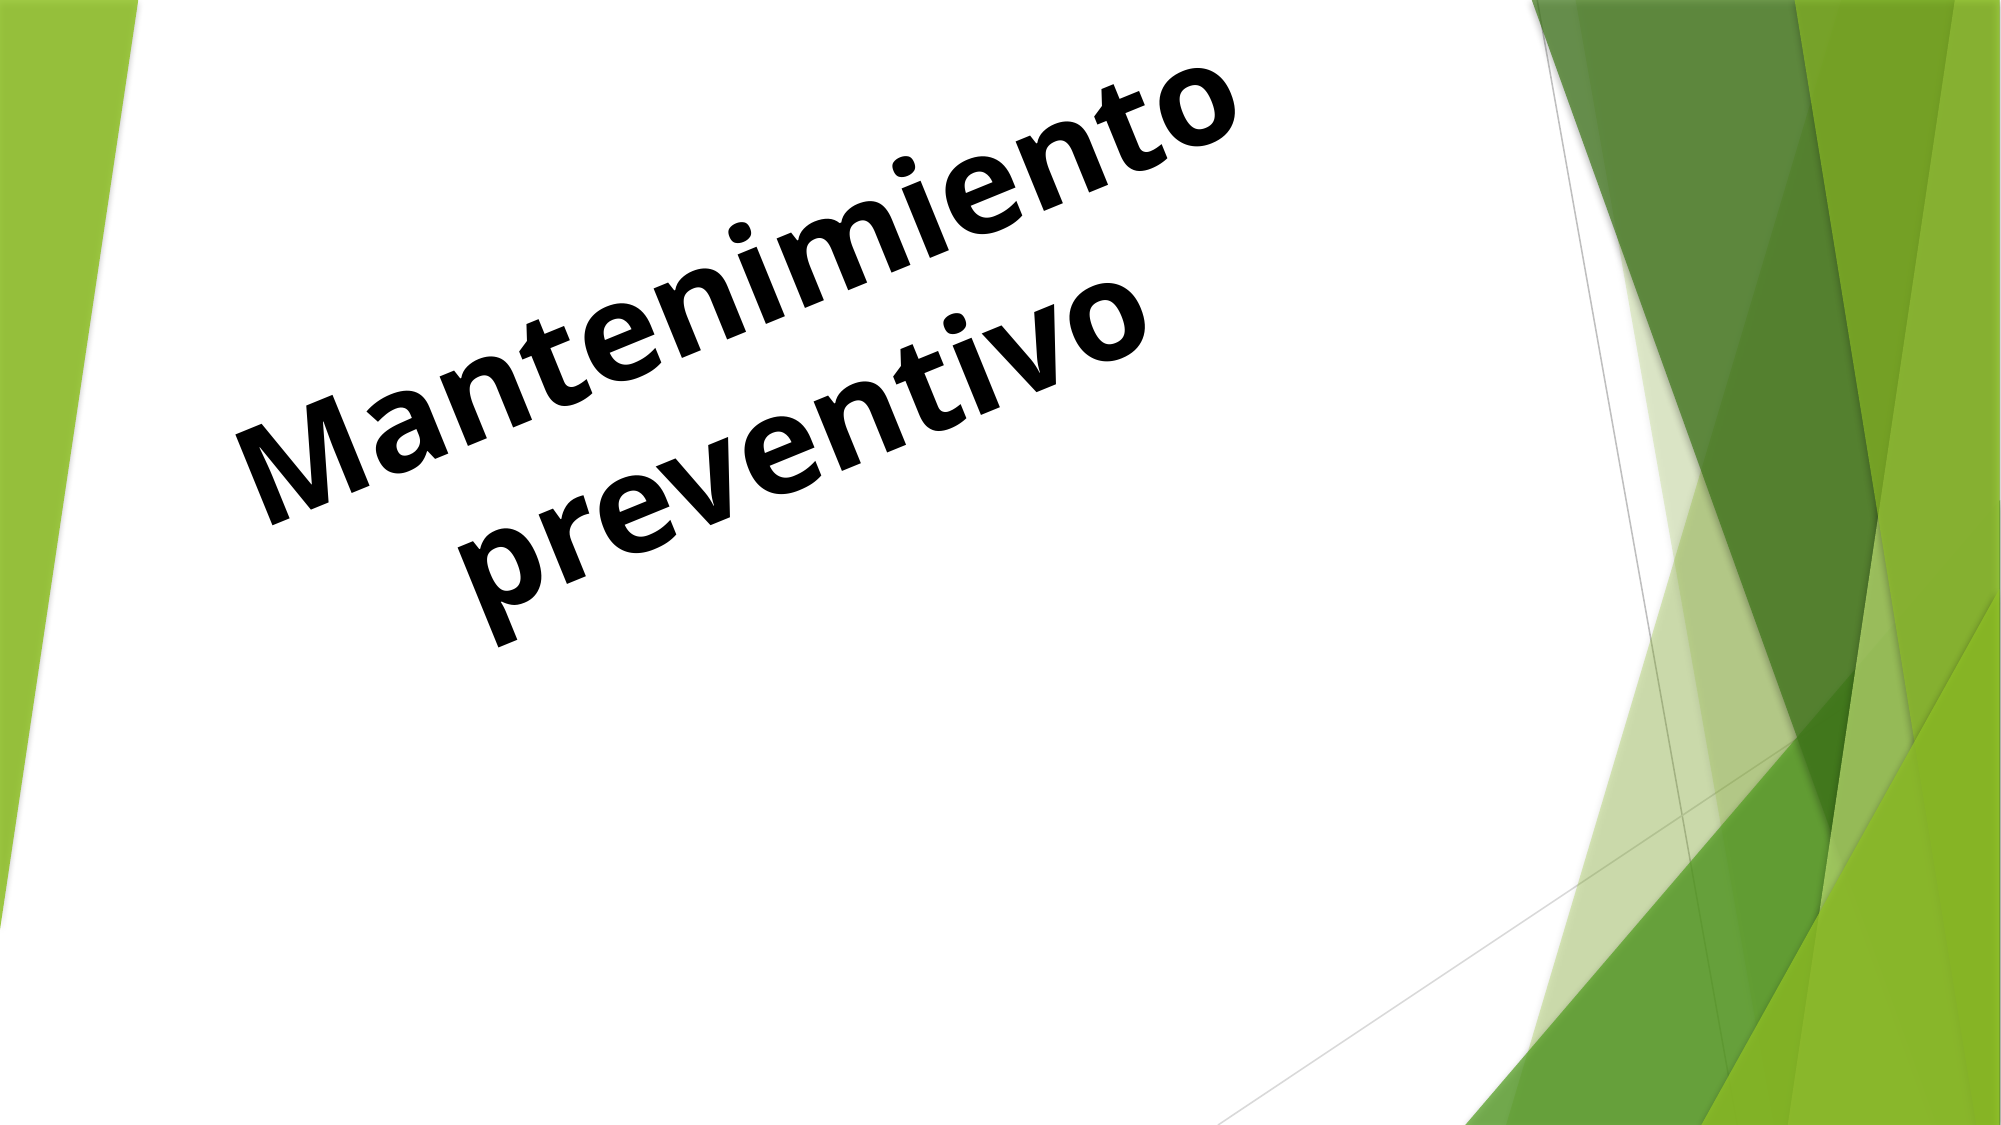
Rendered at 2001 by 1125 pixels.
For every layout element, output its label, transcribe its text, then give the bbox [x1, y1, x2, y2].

text_box Mantenimiento preventivo [0, 0, 1598, 827]
